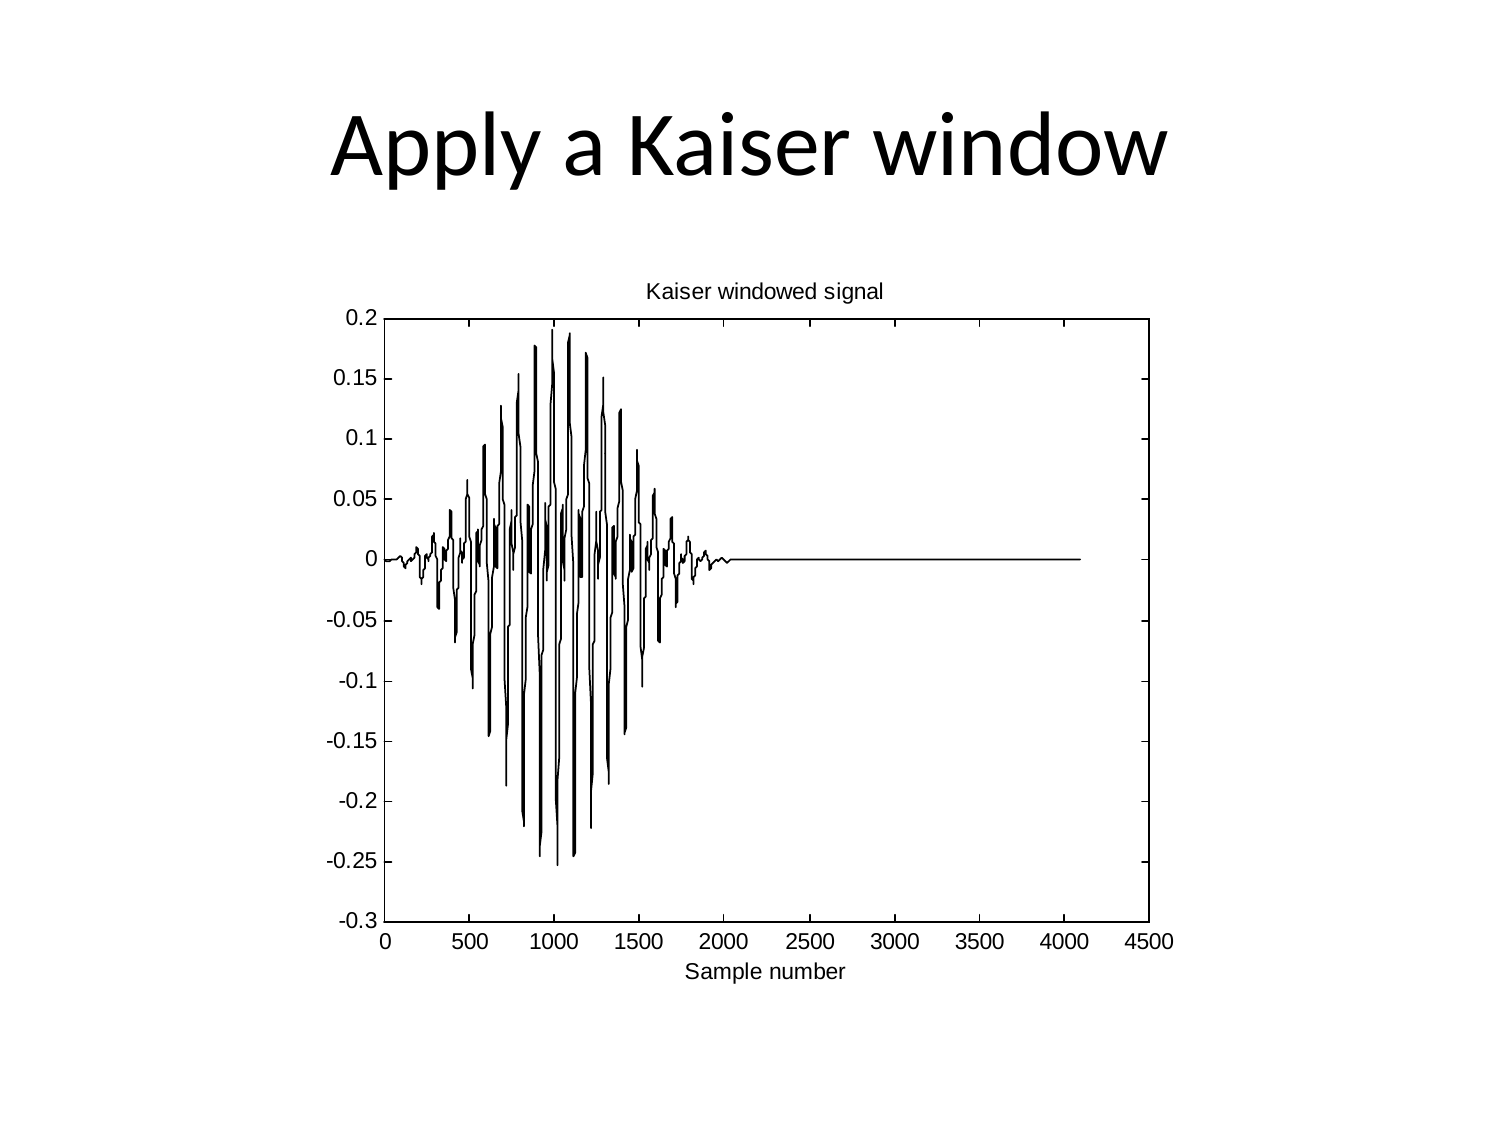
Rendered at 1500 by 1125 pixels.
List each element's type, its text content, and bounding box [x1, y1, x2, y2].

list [255, 262, 1245, 1006]
title Apply a Kaiser window [75, 45, 1425, 233]
